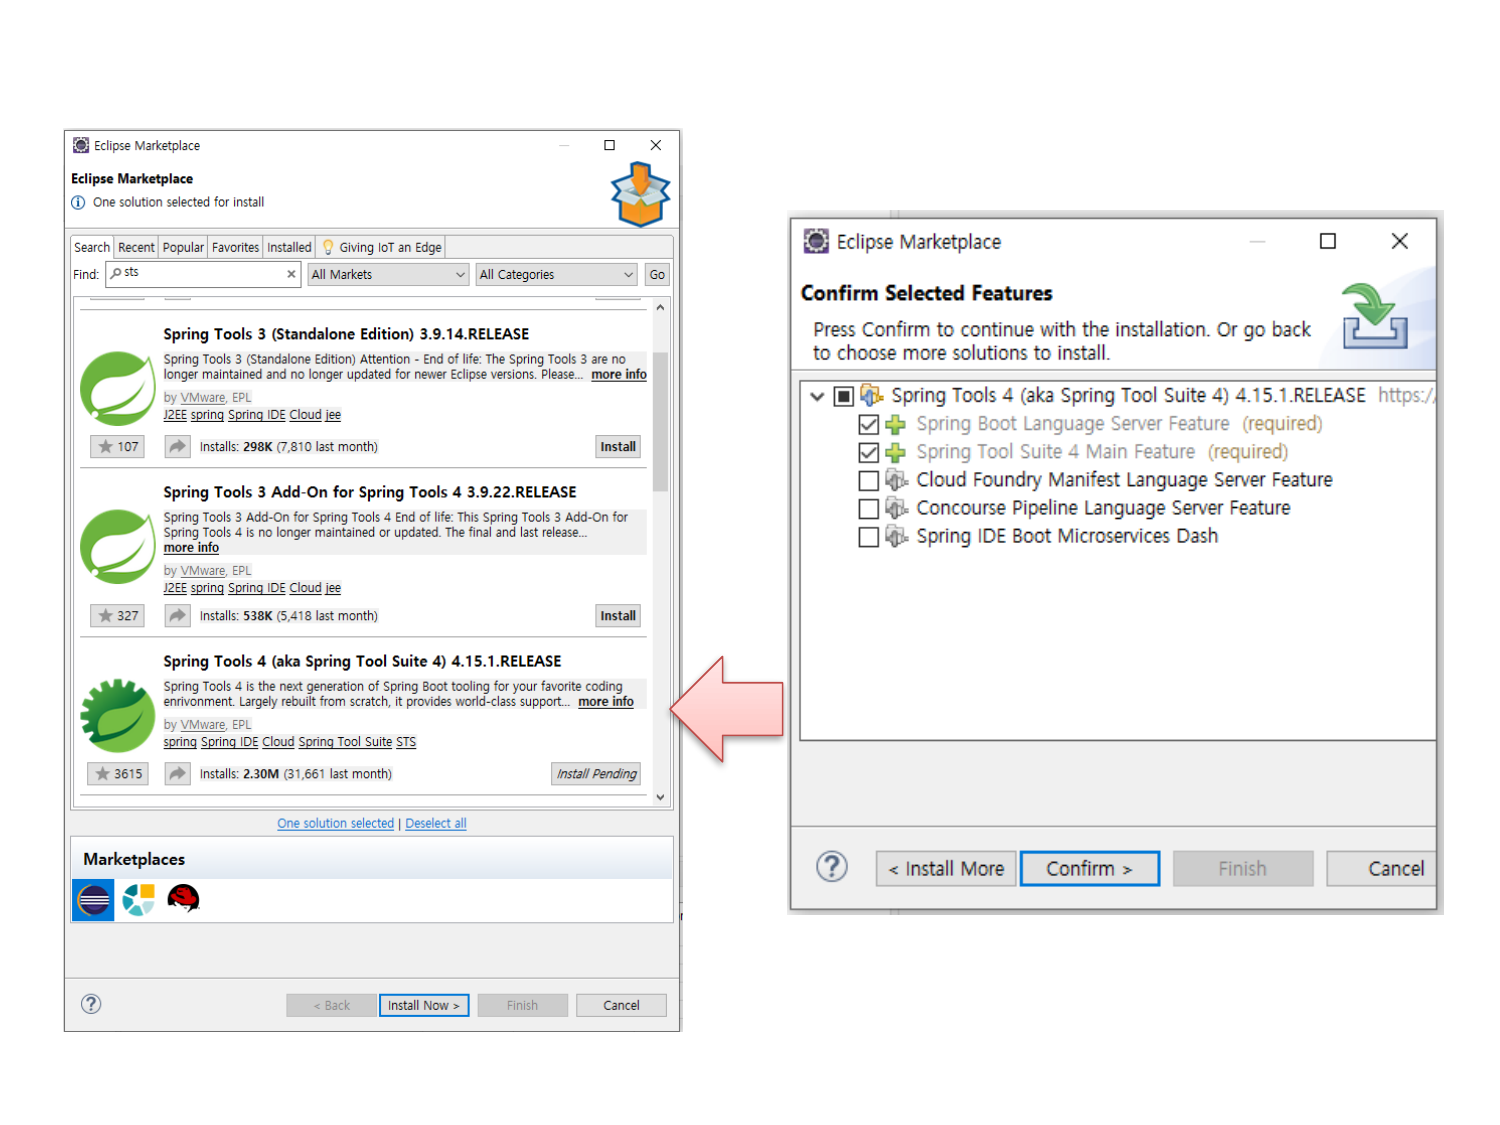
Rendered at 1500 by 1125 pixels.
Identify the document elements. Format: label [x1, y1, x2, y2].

list [63, 128, 683, 1032]
text_box [688, 655, 781, 763]
picture [786, 209, 1444, 916]
